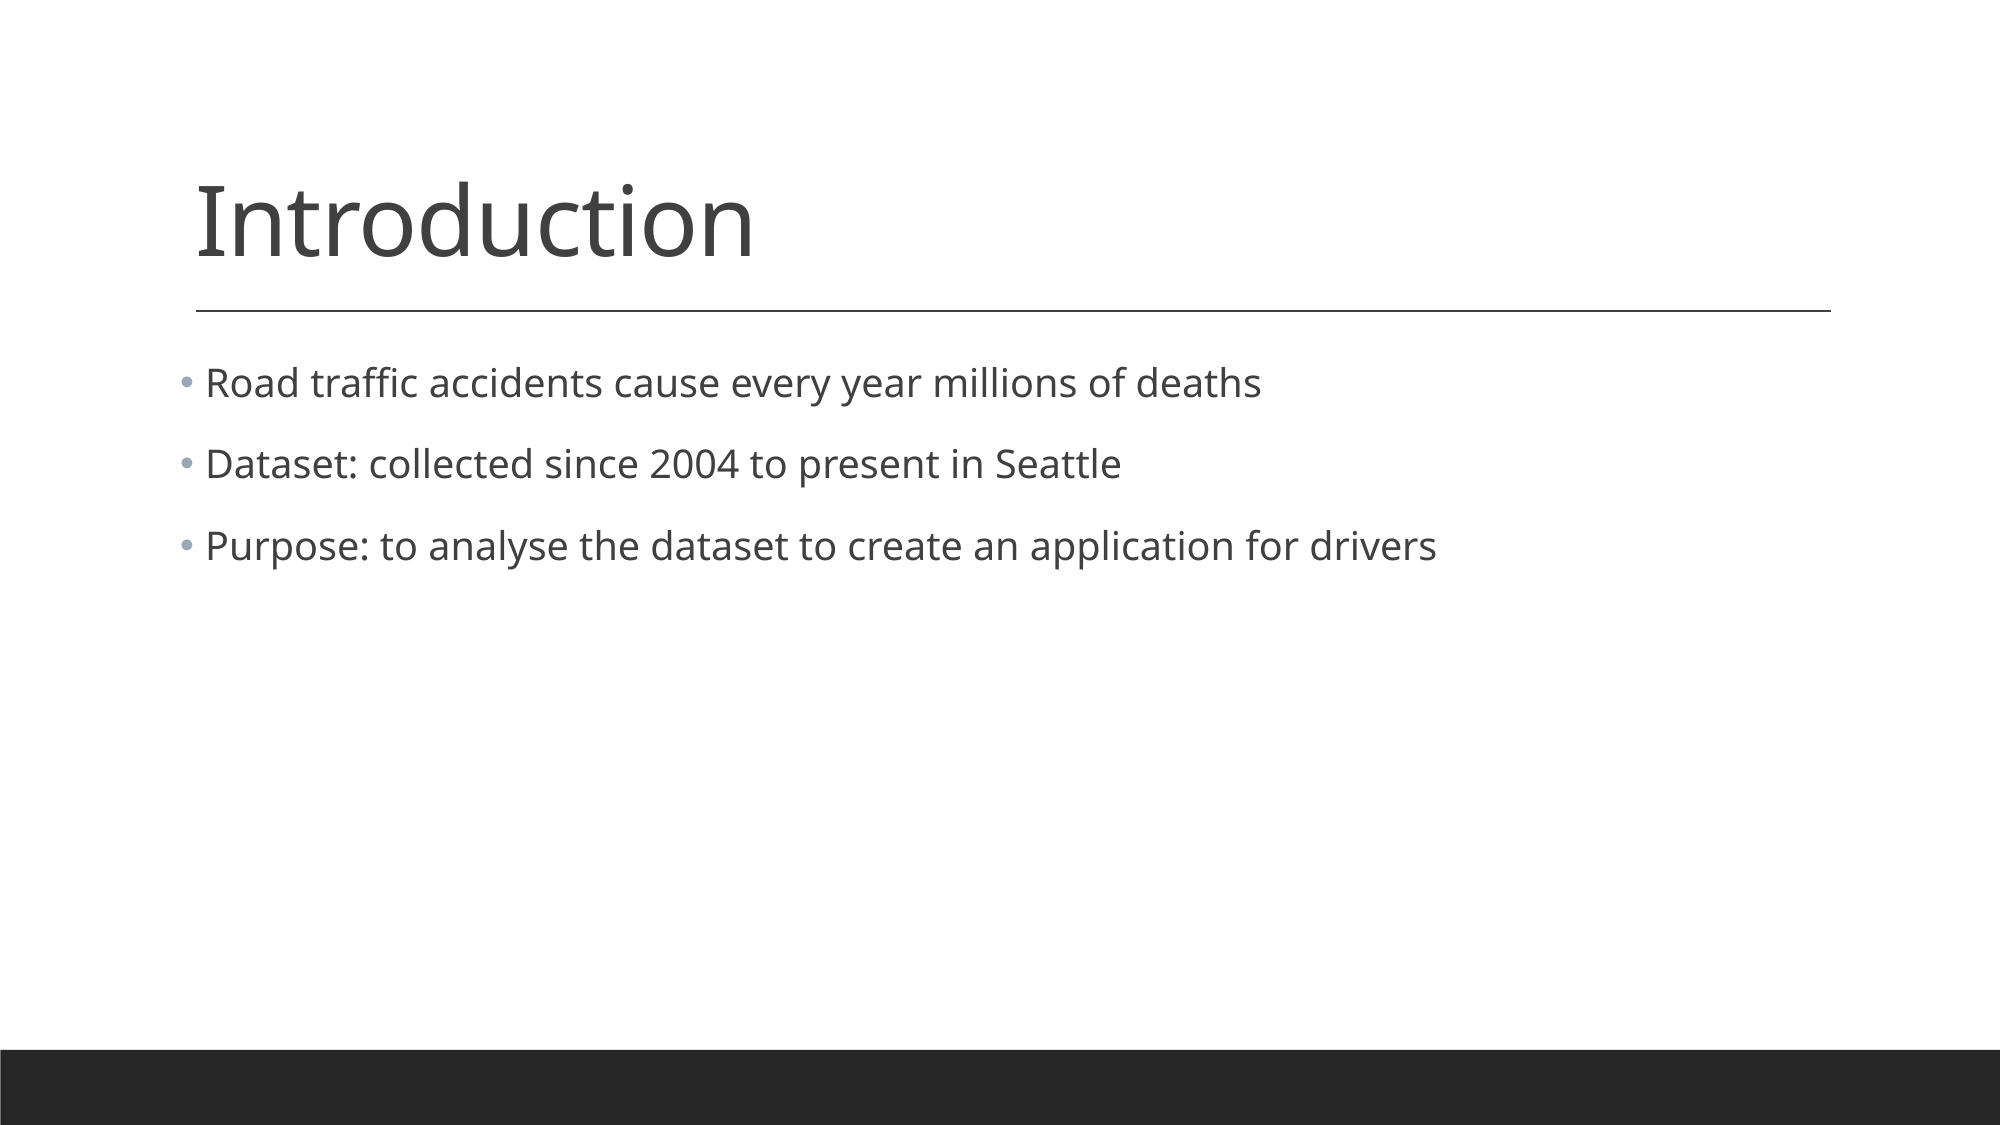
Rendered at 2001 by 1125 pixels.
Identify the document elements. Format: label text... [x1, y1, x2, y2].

list Road traffic accidents cause every year millions of deaths Dataset: collected since 2004 to present in Seattle Purpose: to analyse the dataset to create an application for drivers [180, 345, 1830, 963]
title Introduction [180, 47, 1830, 285]
